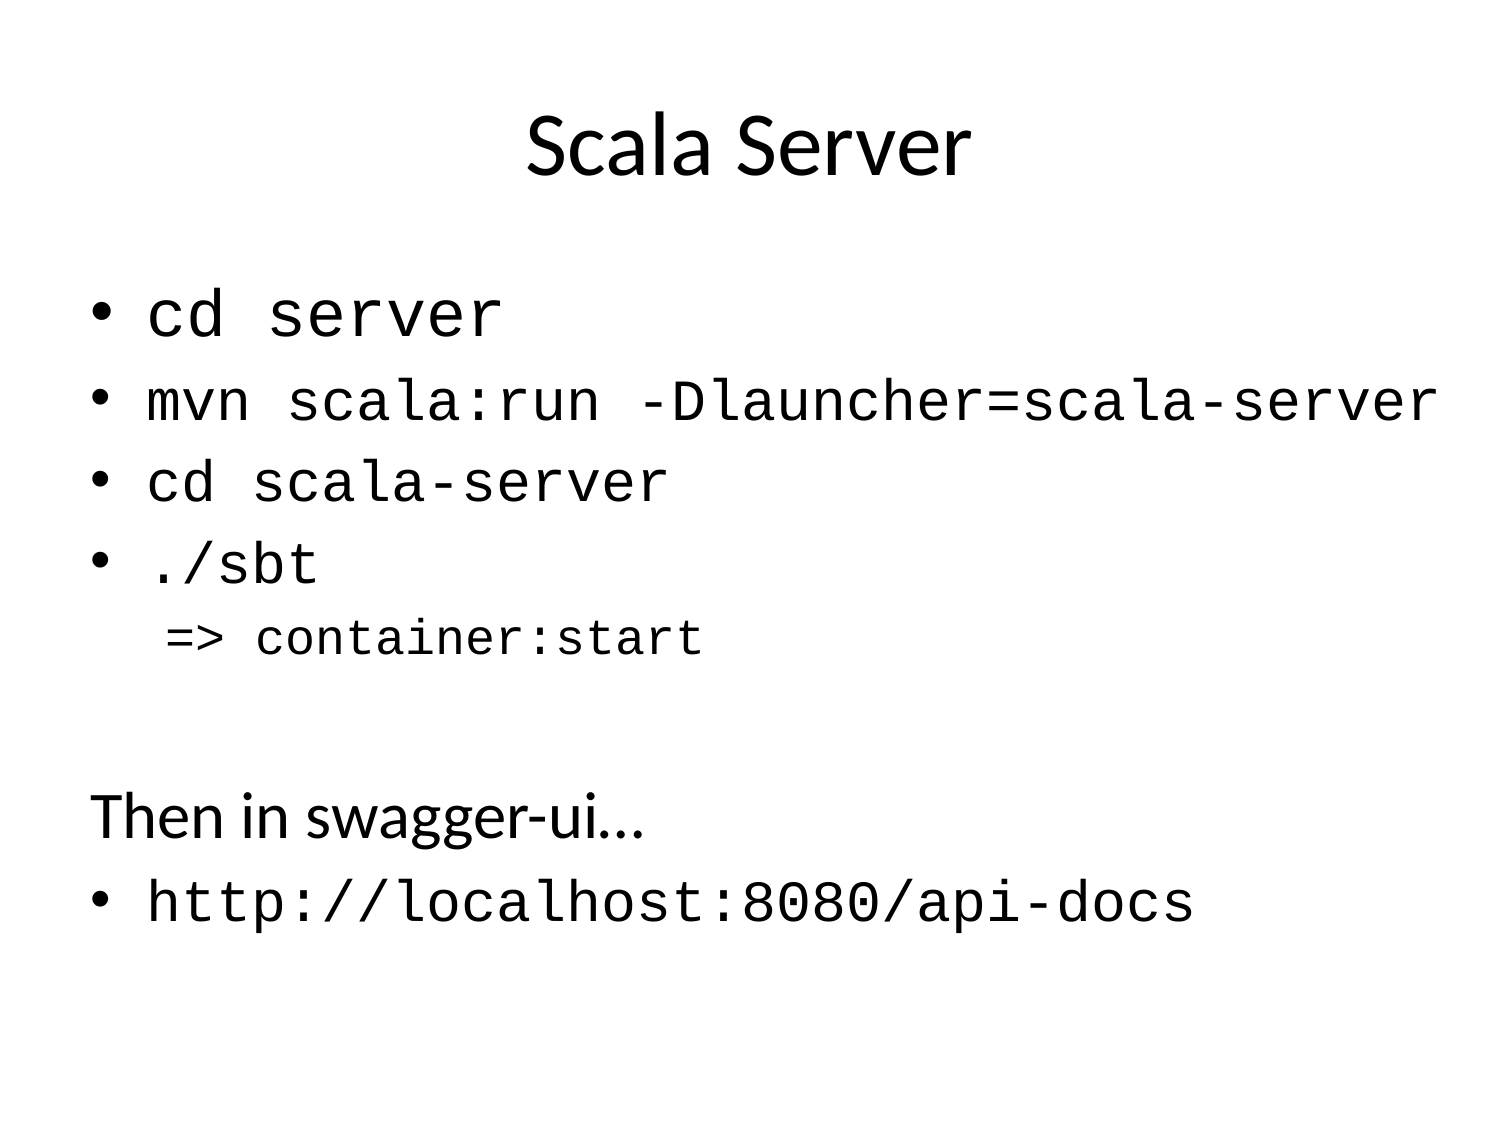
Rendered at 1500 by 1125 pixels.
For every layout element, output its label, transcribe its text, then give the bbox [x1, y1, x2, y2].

list cd server mvn scala:run -Dlauncher=scala-server cd scala-server ./sbt => container:start Then in swagger-ui… http://localhost:8080/api-docs [75, 262, 1500, 1005]
title Scala Server [75, 45, 1425, 233]
